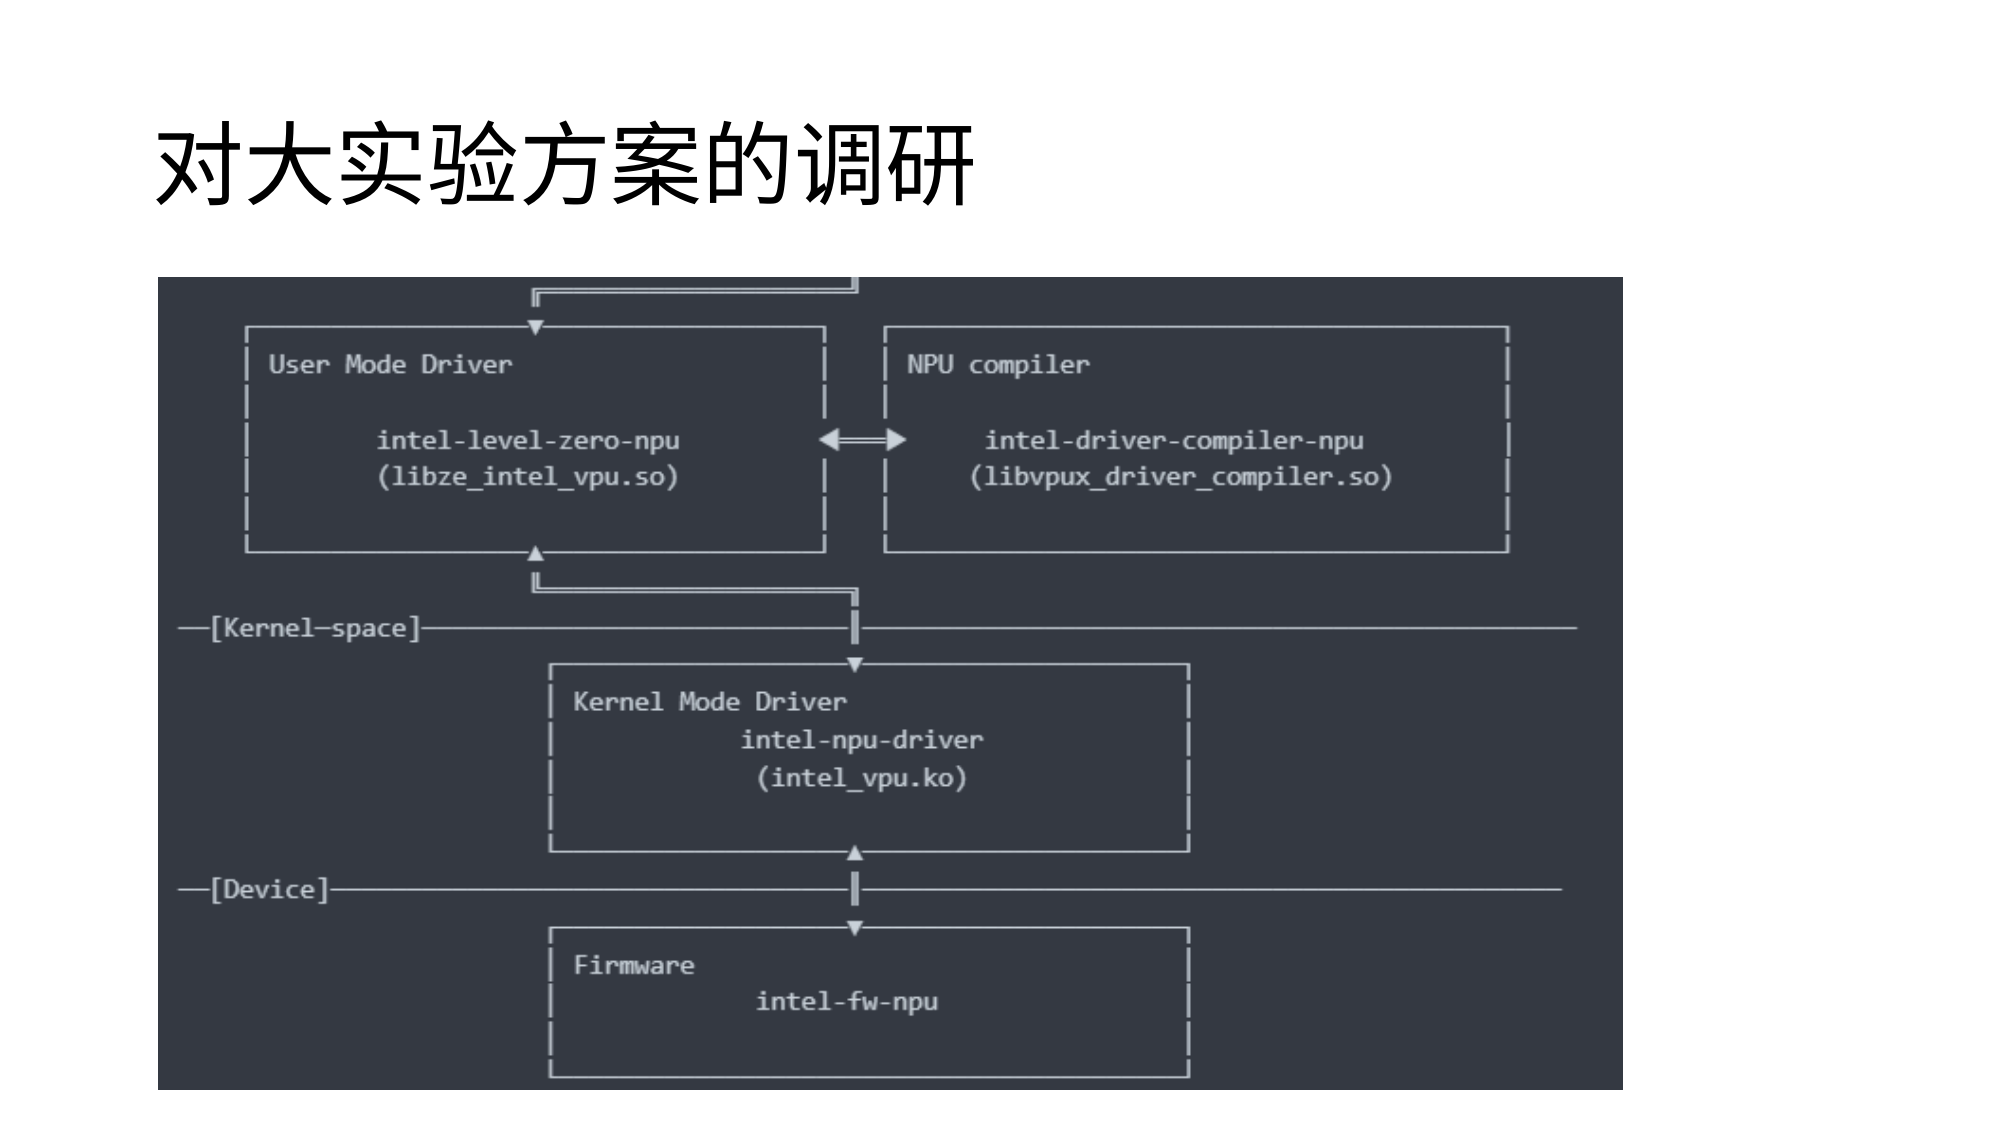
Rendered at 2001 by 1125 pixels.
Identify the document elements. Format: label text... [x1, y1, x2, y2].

title 对大实验方案的调研 [137, 59, 1863, 278]
picture [158, 277, 1623, 1090]
